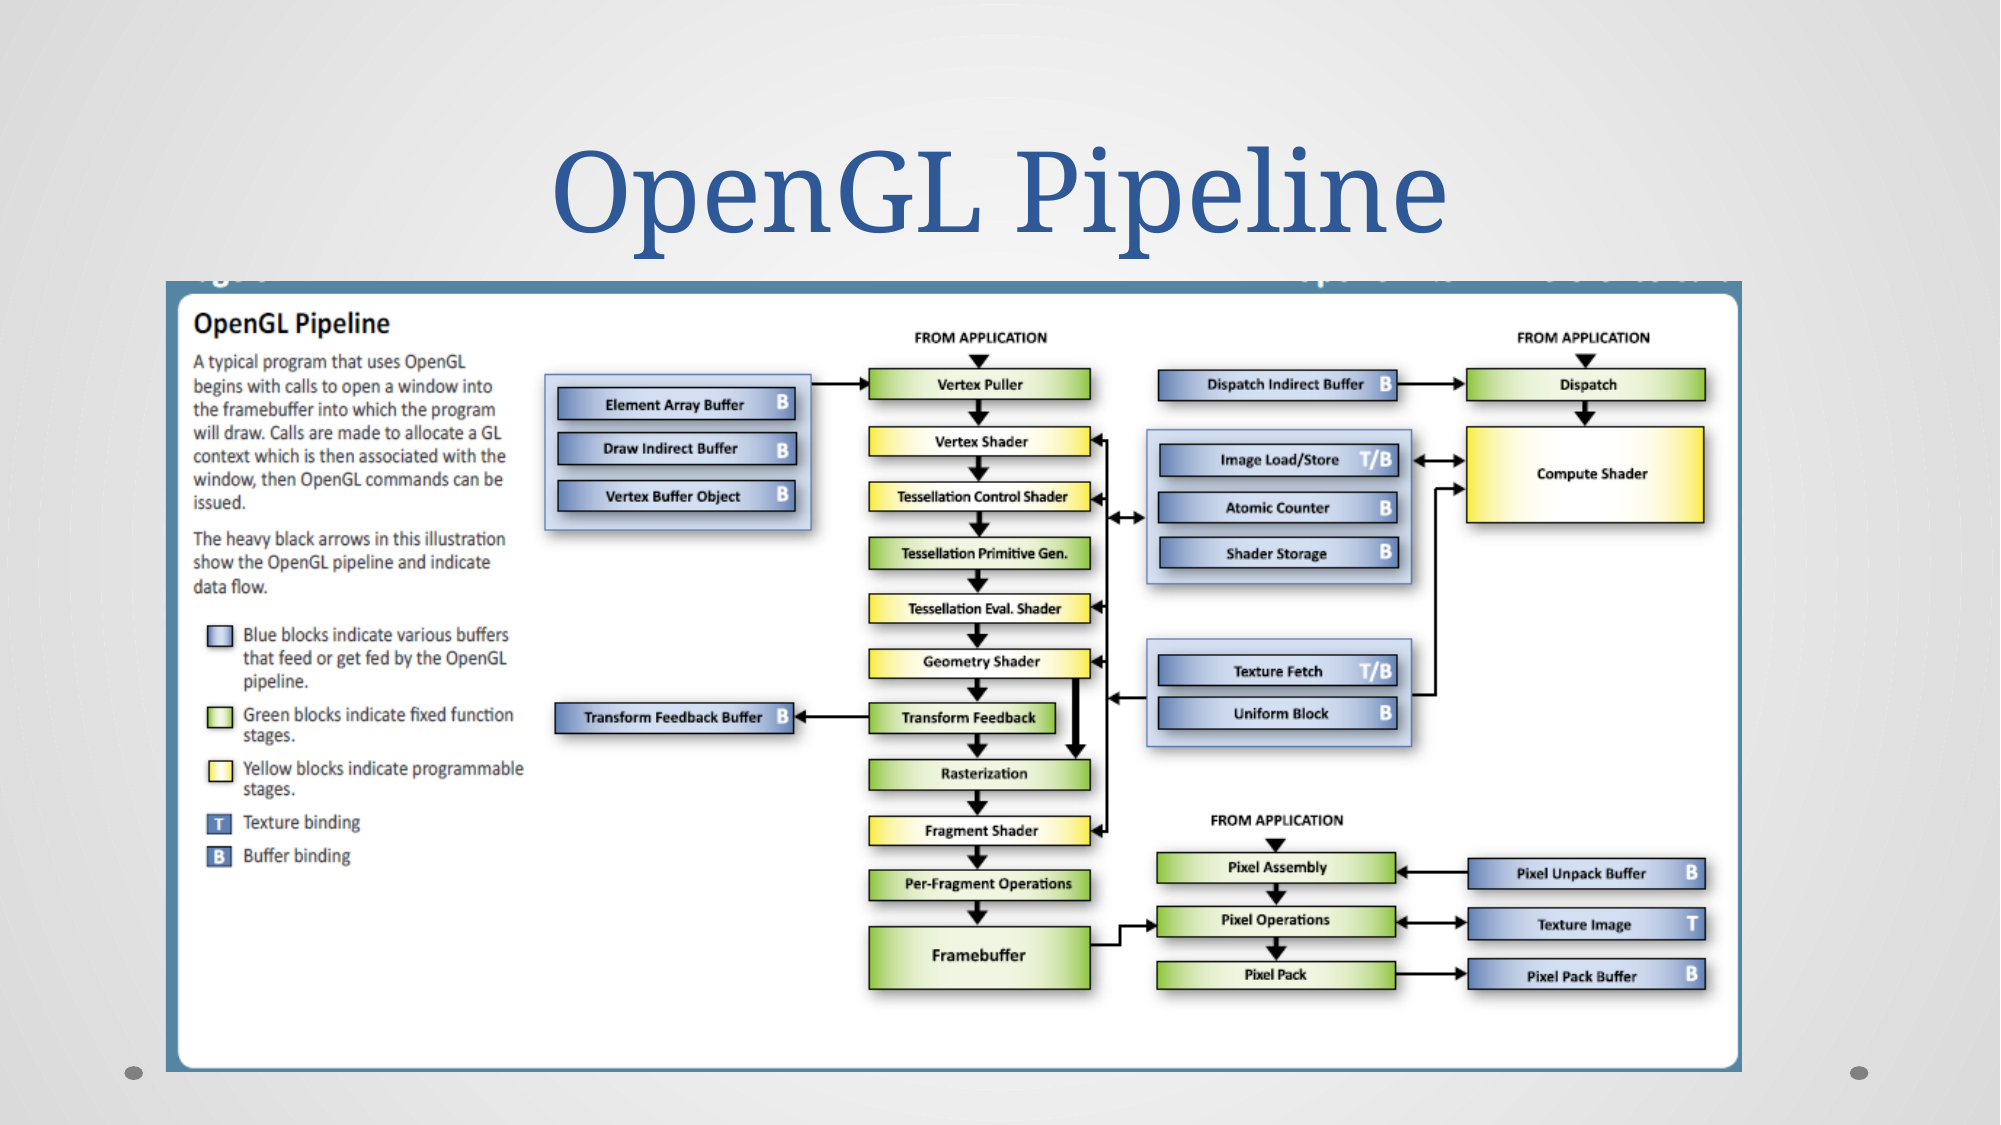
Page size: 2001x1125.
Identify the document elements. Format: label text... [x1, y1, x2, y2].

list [165, 281, 1743, 1072]
title OpenGL Pipeline [99, 0, 1900, 263]
